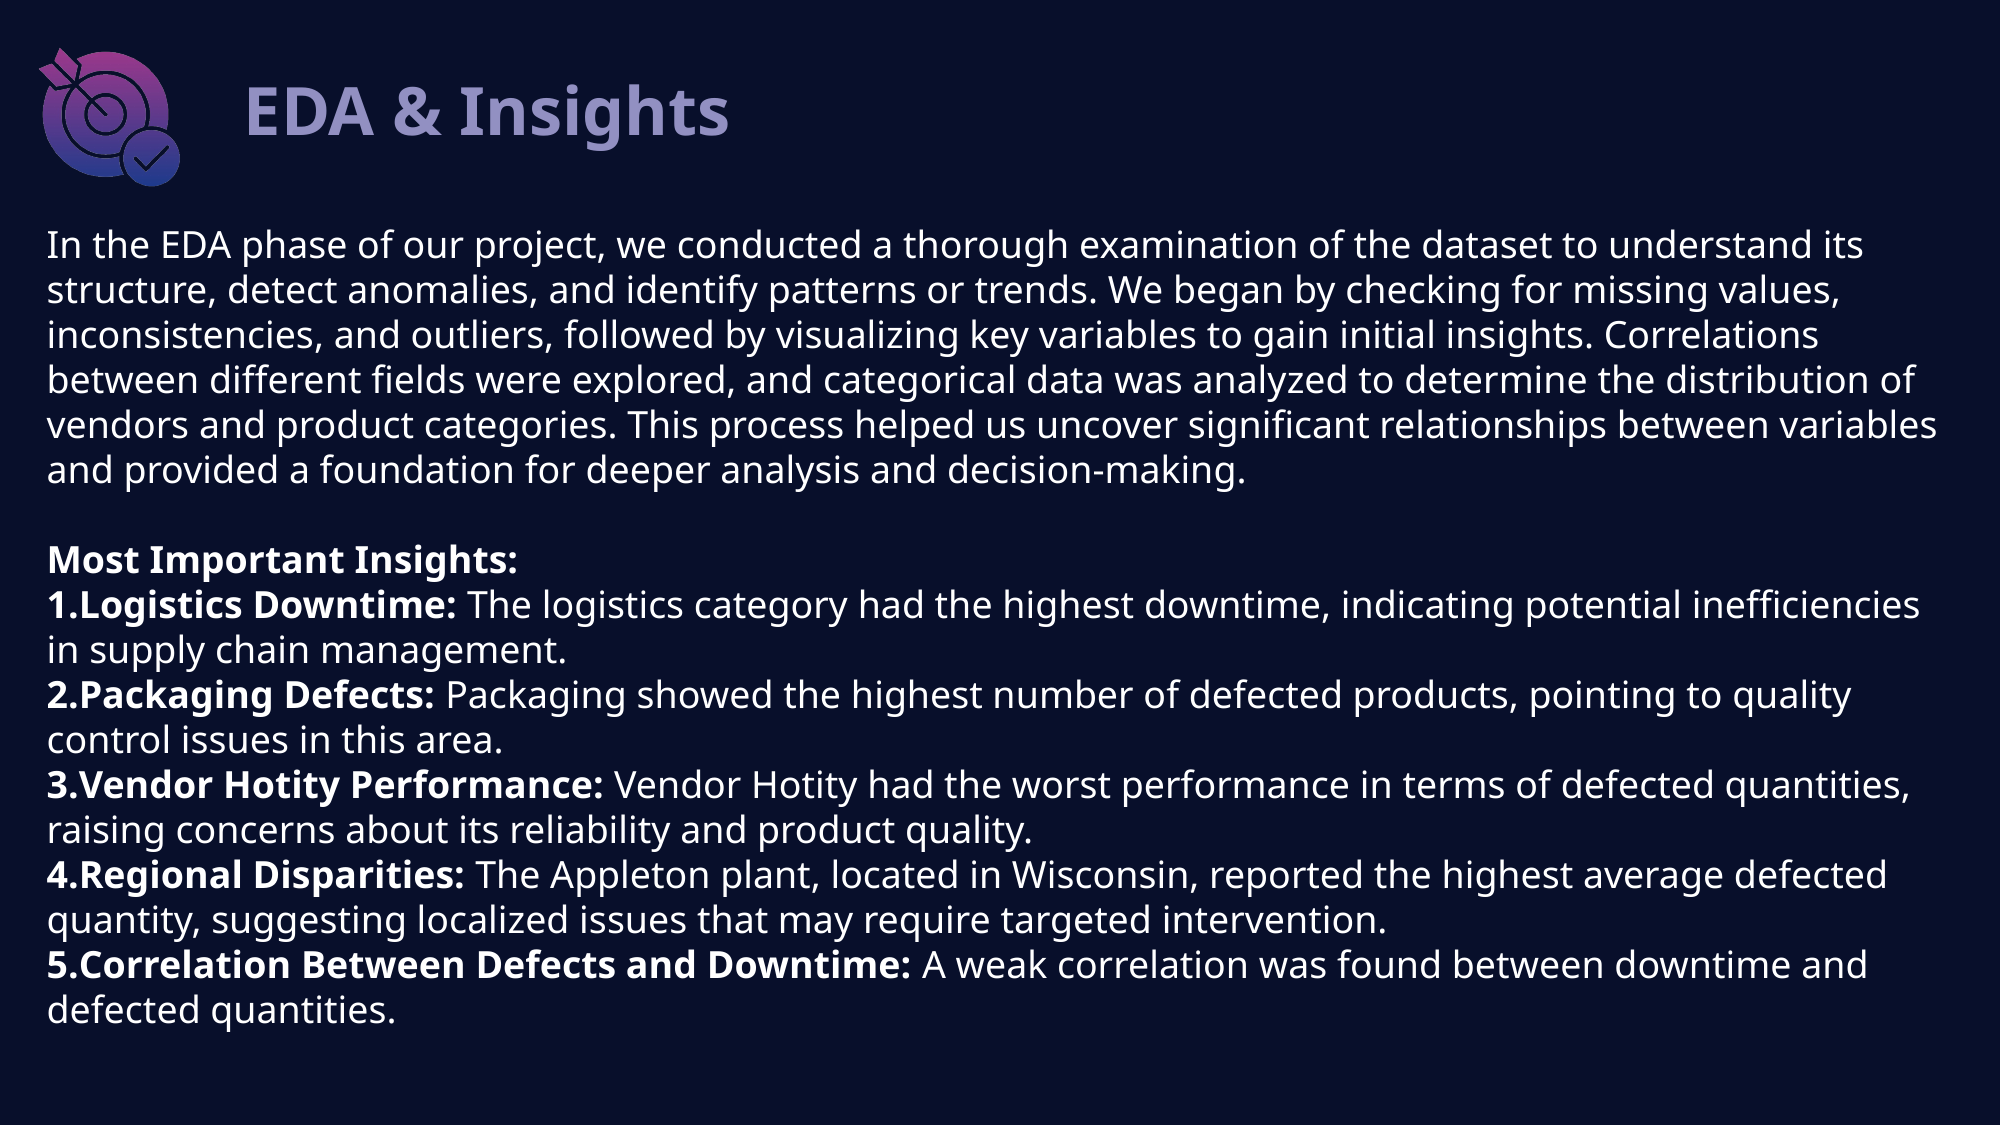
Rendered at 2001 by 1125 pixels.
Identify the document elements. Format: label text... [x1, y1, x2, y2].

text_box In the EDA phase of our project, we conducted a thorough examination of the dataset to understand its structure, detect anomalies, and identify patterns or trends. We began by checking for missing values, inconsistencies, and outliers, followed by visualizing key variables to gain initial insights. Correlations between different fields were explored, and categorical data was analyzed to determine the distribution of vendors and product categories. This process helped us uncover significant relationships between variables and provided a foundation for deeper analysis and decision-making. Most Important Insights: Logistics Downtime: The logistics category had the highest downtime, indicating potential inefficiencies in supply chain management. Packaging Defects: Packaging showed the highest number of defected products, pointing to quality control issues in this area. Vendor Hotity Performance: Vendor Hotity had the worst performance in terms of defected quantities, raising concerns about its reliability and product quality. Regional Disparities: The Appleton plant, located in Wisconsin, reported the highest average defected quantity, suggesting localized issues that may require targeted intervention. Correlation Between Defects and Downtime: A weak correlation was found between downtime and defected quantities. [31, 214, 1969, 1039]
picture [31, 36, 191, 197]
text_box EDA & Insights [228, 61, 829, 156]
